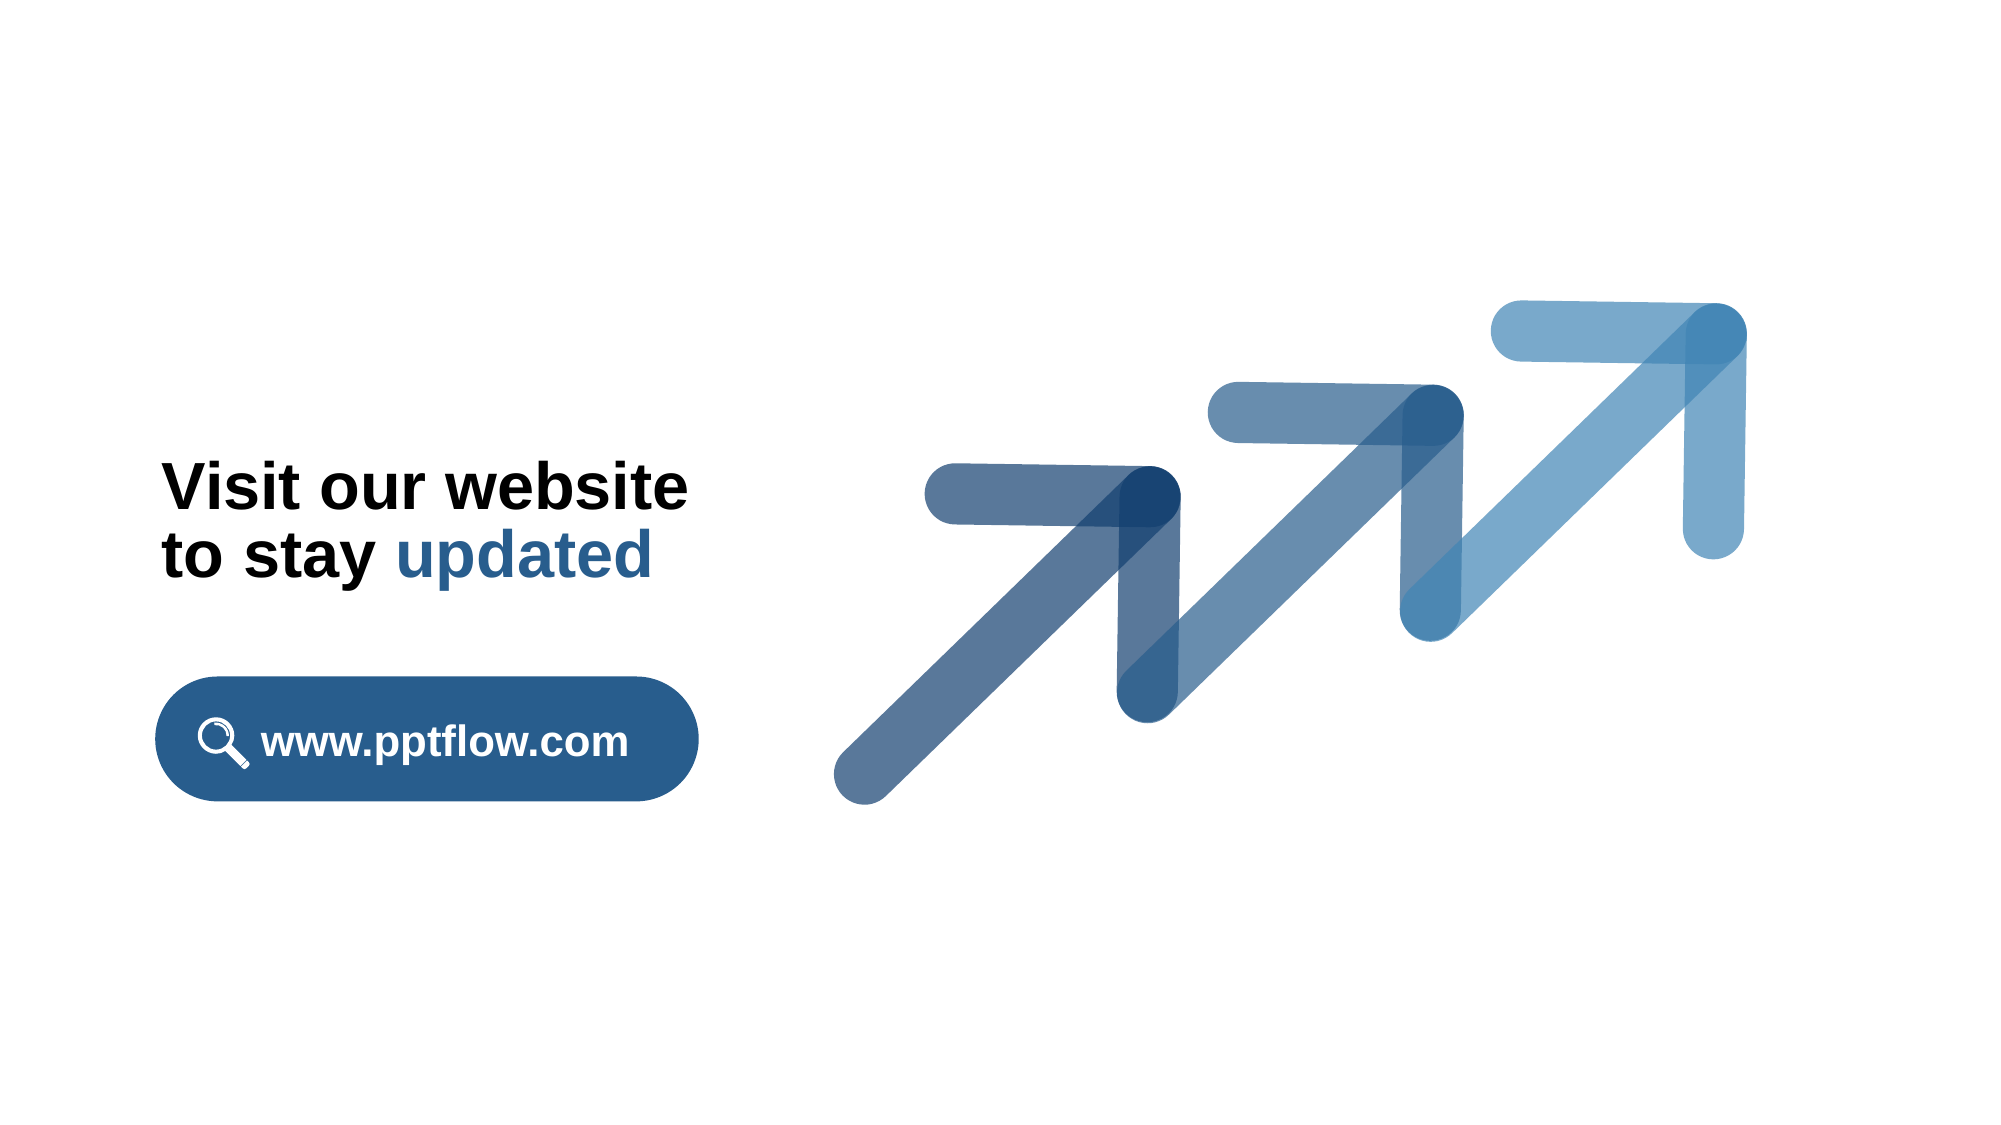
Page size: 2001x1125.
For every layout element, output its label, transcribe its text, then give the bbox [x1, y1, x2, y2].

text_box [739, 279, 1794, 739]
text_box www.pptflow.com [154, 675, 700, 803]
text_box Visit our website to stay updated [72, 446, 739, 599]
text_box [196, 716, 251, 771]
